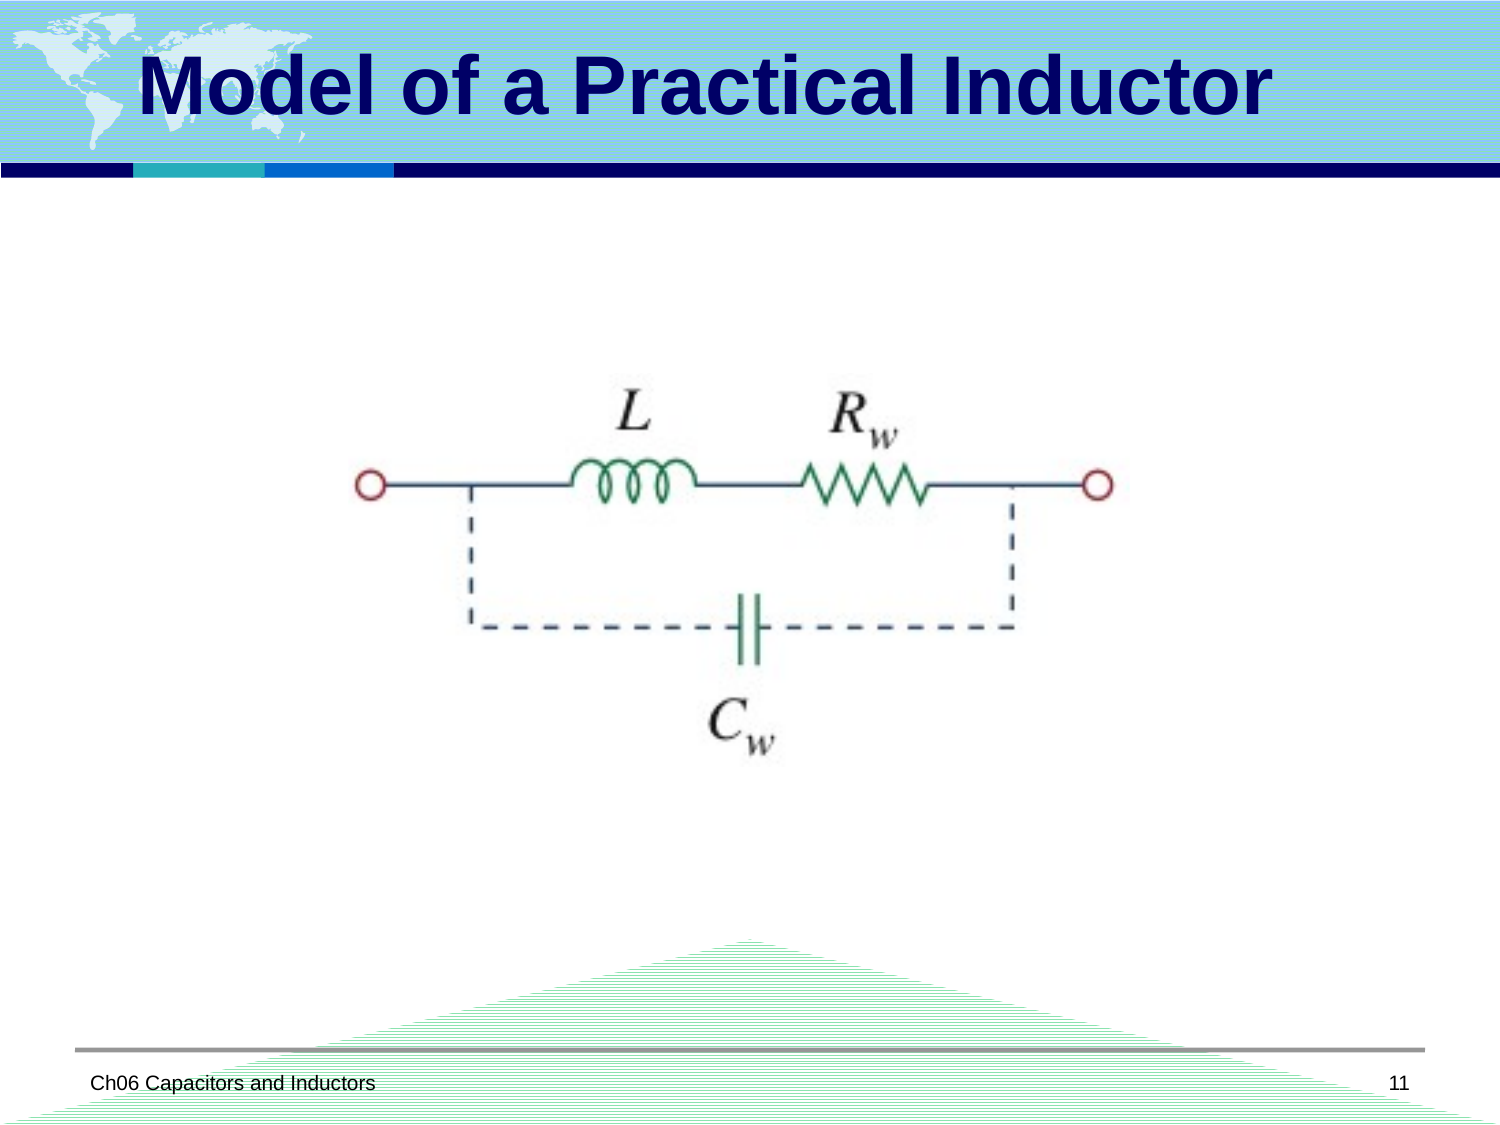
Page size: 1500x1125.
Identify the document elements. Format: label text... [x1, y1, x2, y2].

slide_number Ch06 Capacitors and Inductors [74, 1062, 426, 1103]
title Model of a Practical Inductor [74, 0, 1338, 163]
slide_number 11 [1074, 1062, 1426, 1103]
text_box [348, 373, 1130, 767]
